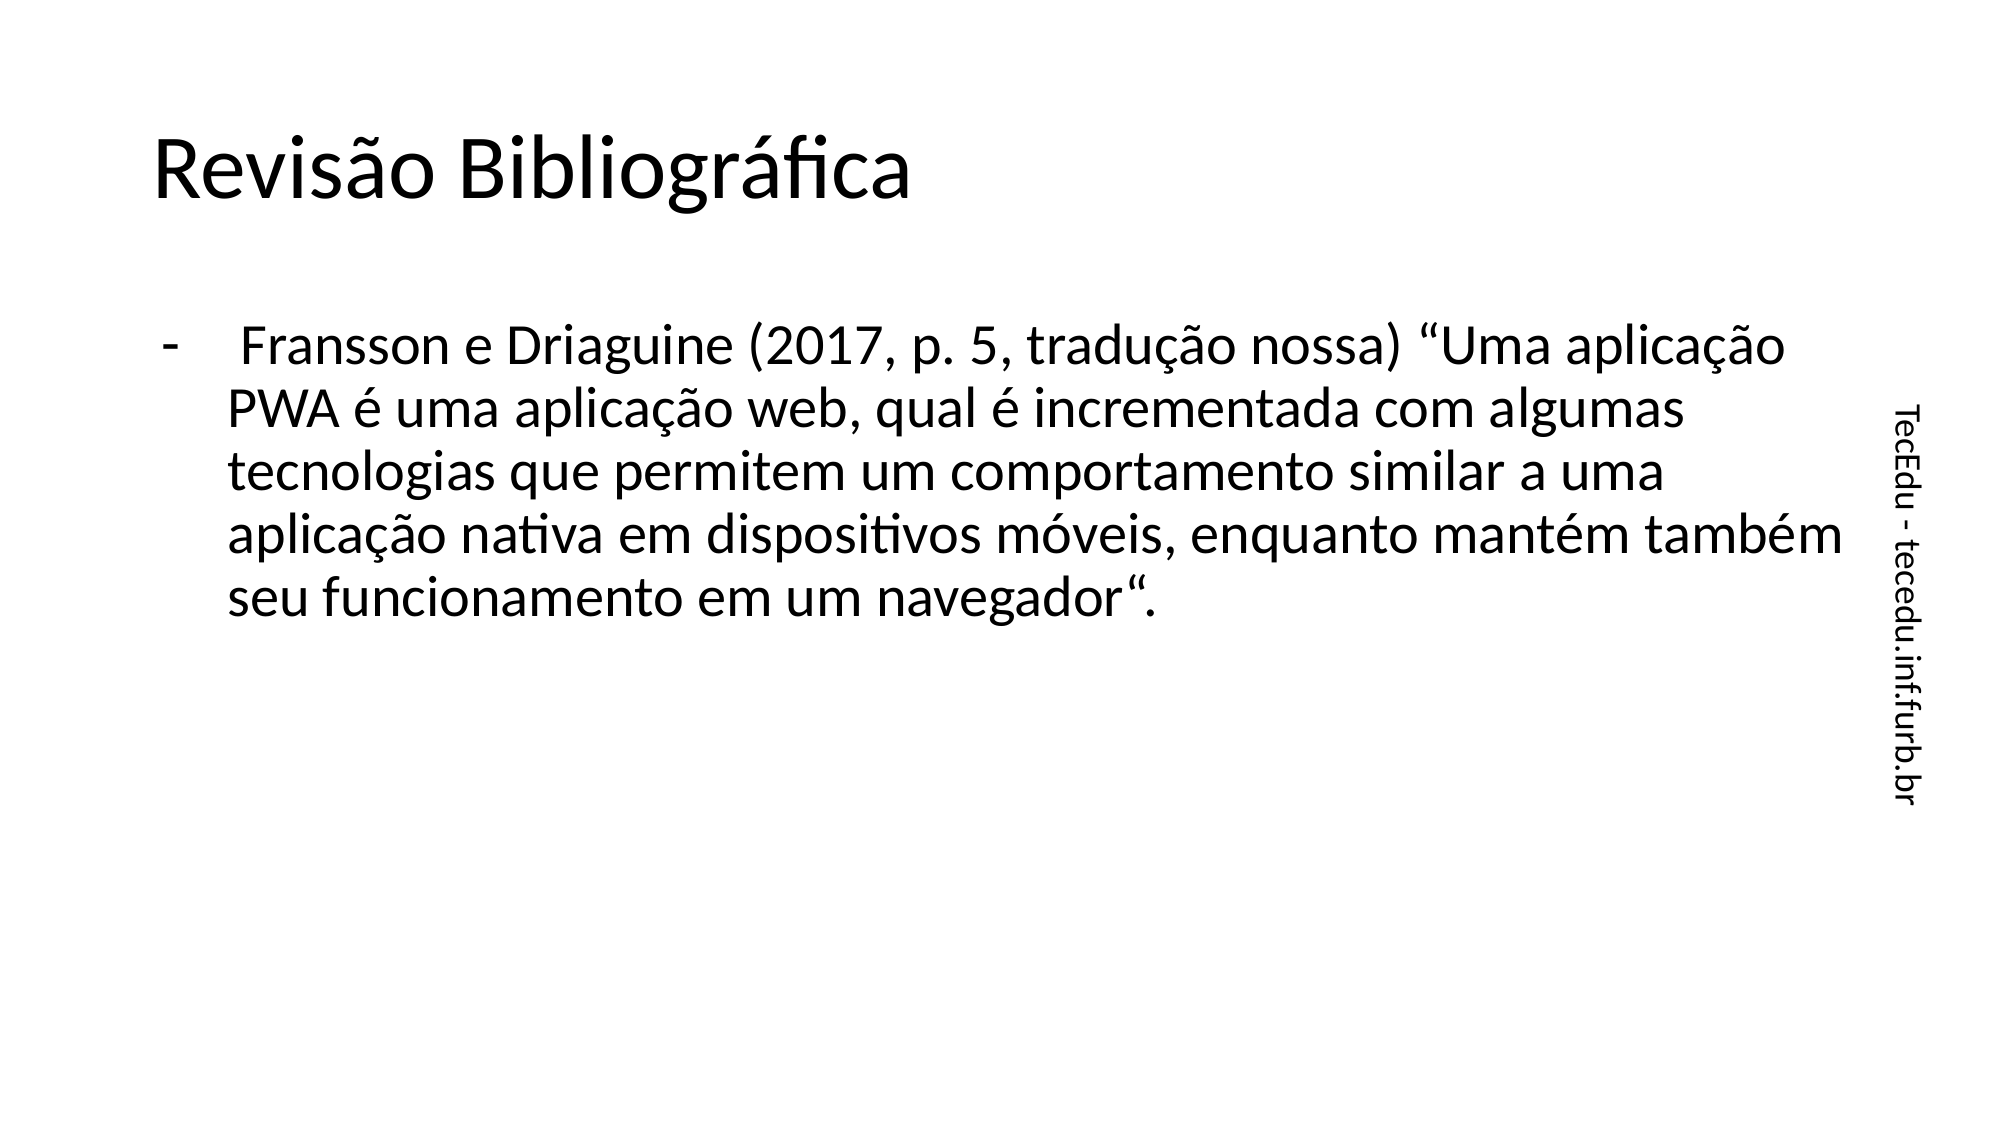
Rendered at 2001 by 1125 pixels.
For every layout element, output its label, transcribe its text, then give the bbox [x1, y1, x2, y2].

list Fransson e Driaguine (2017, p. 5, tradução nossa) “Uma aplicação PWA é uma aplicação web, qual é incrementada com algumas tecnologias que permitem um comportamento similar a uma aplicação nativa em dispositivos móveis, enquanto mantém também seu funcionamento em um navegador“. [137, 299, 1863, 1014]
title Revisão Bibliográfica [137, 59, 1863, 278]
